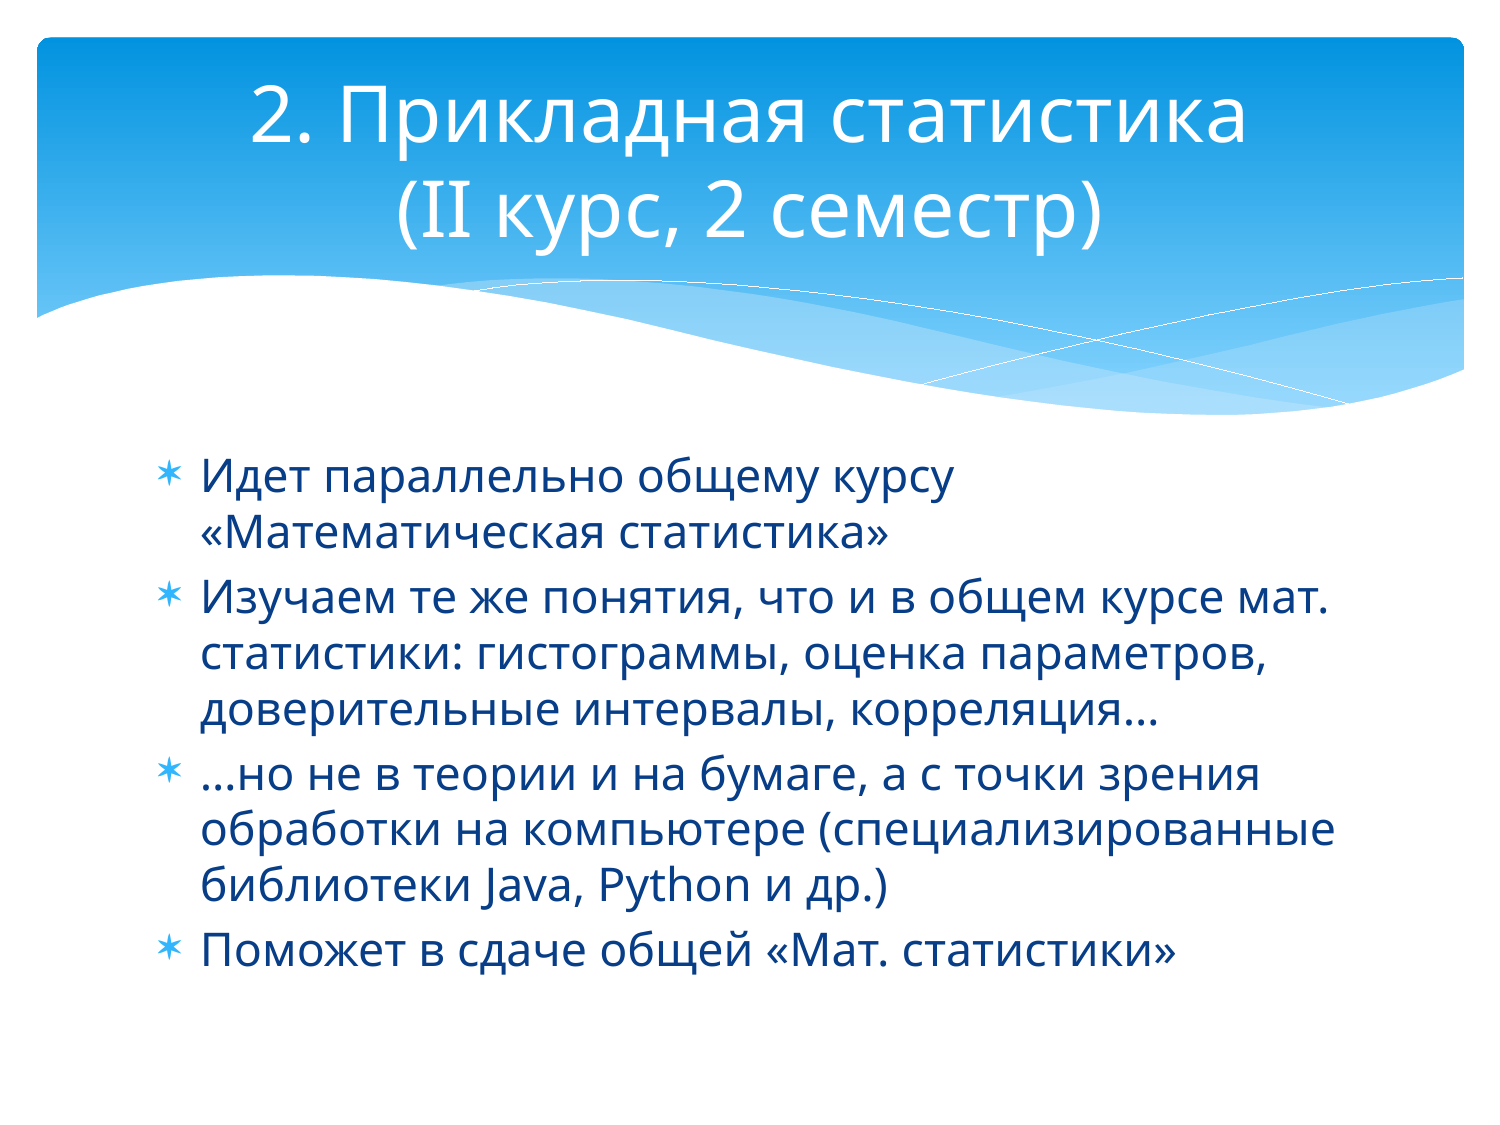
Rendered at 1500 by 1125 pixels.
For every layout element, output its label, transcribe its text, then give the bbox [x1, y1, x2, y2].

title 2. Прикладная статистика (II курс, 2 семестр) [75, 55, 1425, 261]
list Идет параллельно общему курсу «Математическая статистика» Изучаем те же понятия, что и в общем курсе мат. статистики: гистограммы, оценка параметров, доверительные интервалы, корреляция… …но не в теории и на бумаге, а с точки зрения обработки на компьютере (специализированные библиотеки Java, Python и др.) Поможет в сдаче общей «Мат. статистики» [143, 438, 1359, 1005]
